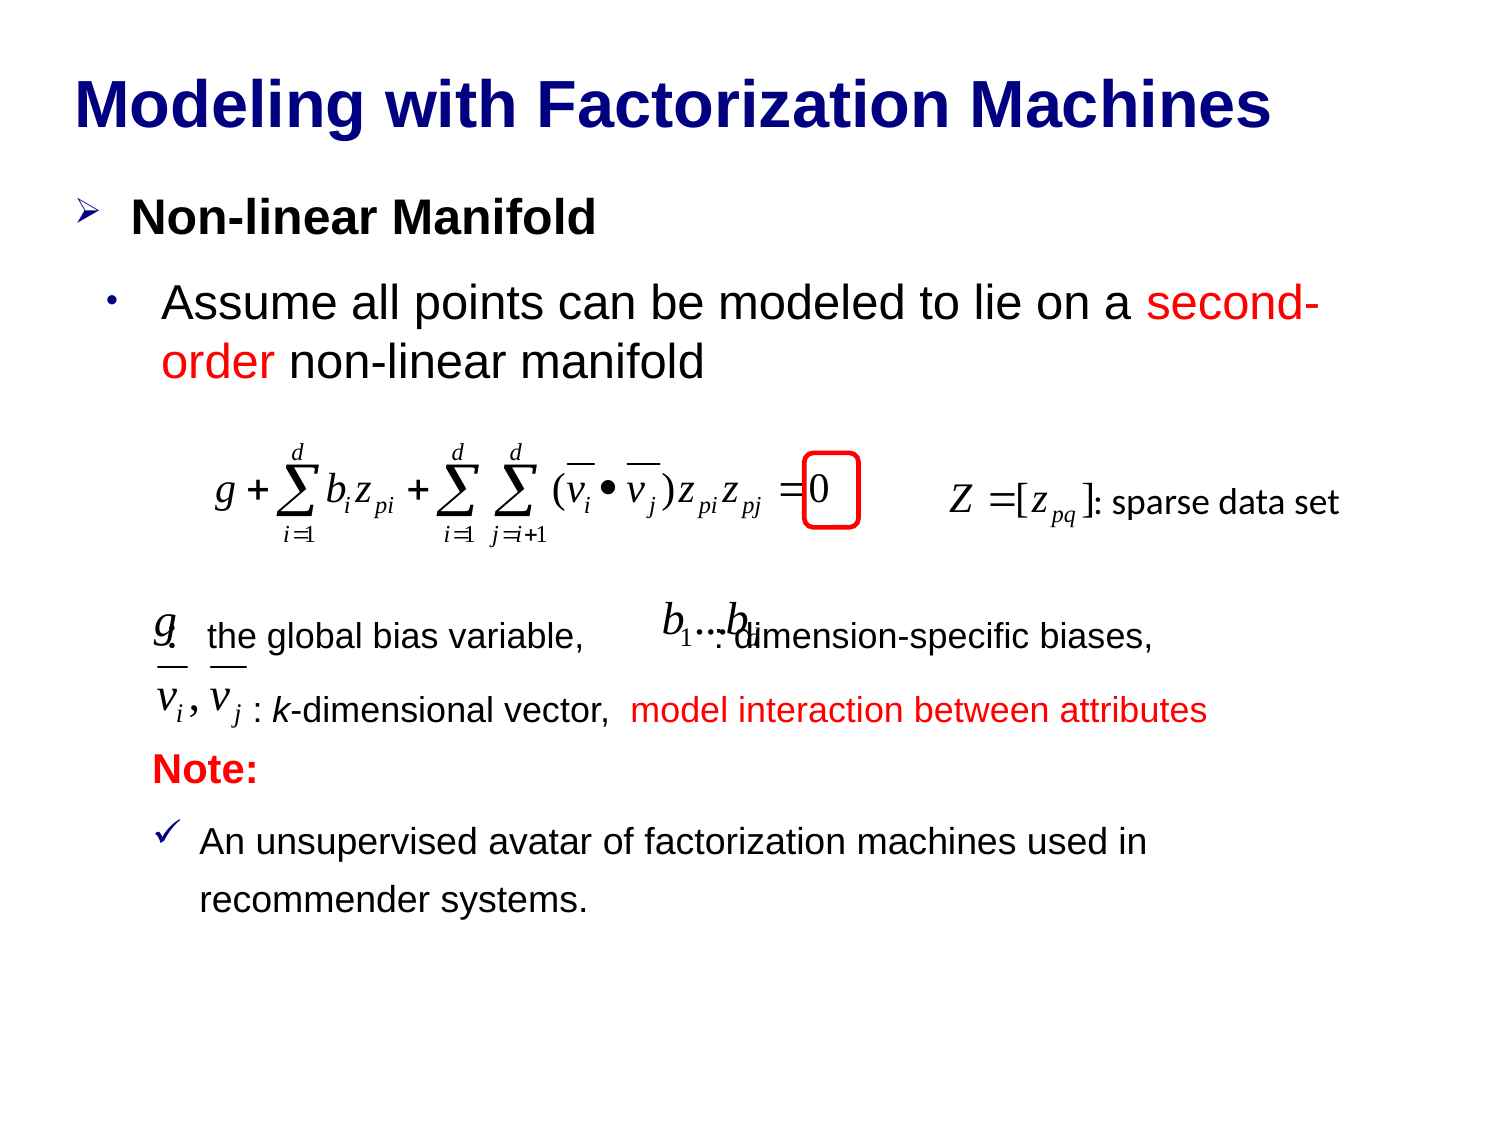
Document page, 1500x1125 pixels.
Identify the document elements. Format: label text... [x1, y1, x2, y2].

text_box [144, 605, 188, 656]
text_box Assume all points can be modeled to lie on a second-order non-linear manifold [85, 262, 1438, 396]
text_box : sparse data set [1102, 469, 1369, 530]
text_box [942, 469, 1102, 537]
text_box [206, 432, 837, 556]
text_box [655, 588, 772, 659]
title Modeling with Factorization Machines [53, 31, 1470, 180]
text_box ：the global bias variable, : dimension-specific biases, : k-dimensional vector, model interaction between attributes [39, 583, 1416, 738]
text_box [150, 655, 255, 738]
text_box Non-linear Manifold [53, 183, 1407, 371]
text_box [837, 451, 860, 529]
text_box Note: An unsupervised avatar of factorization machines used in recommender systems. [95, 740, 1392, 998]
